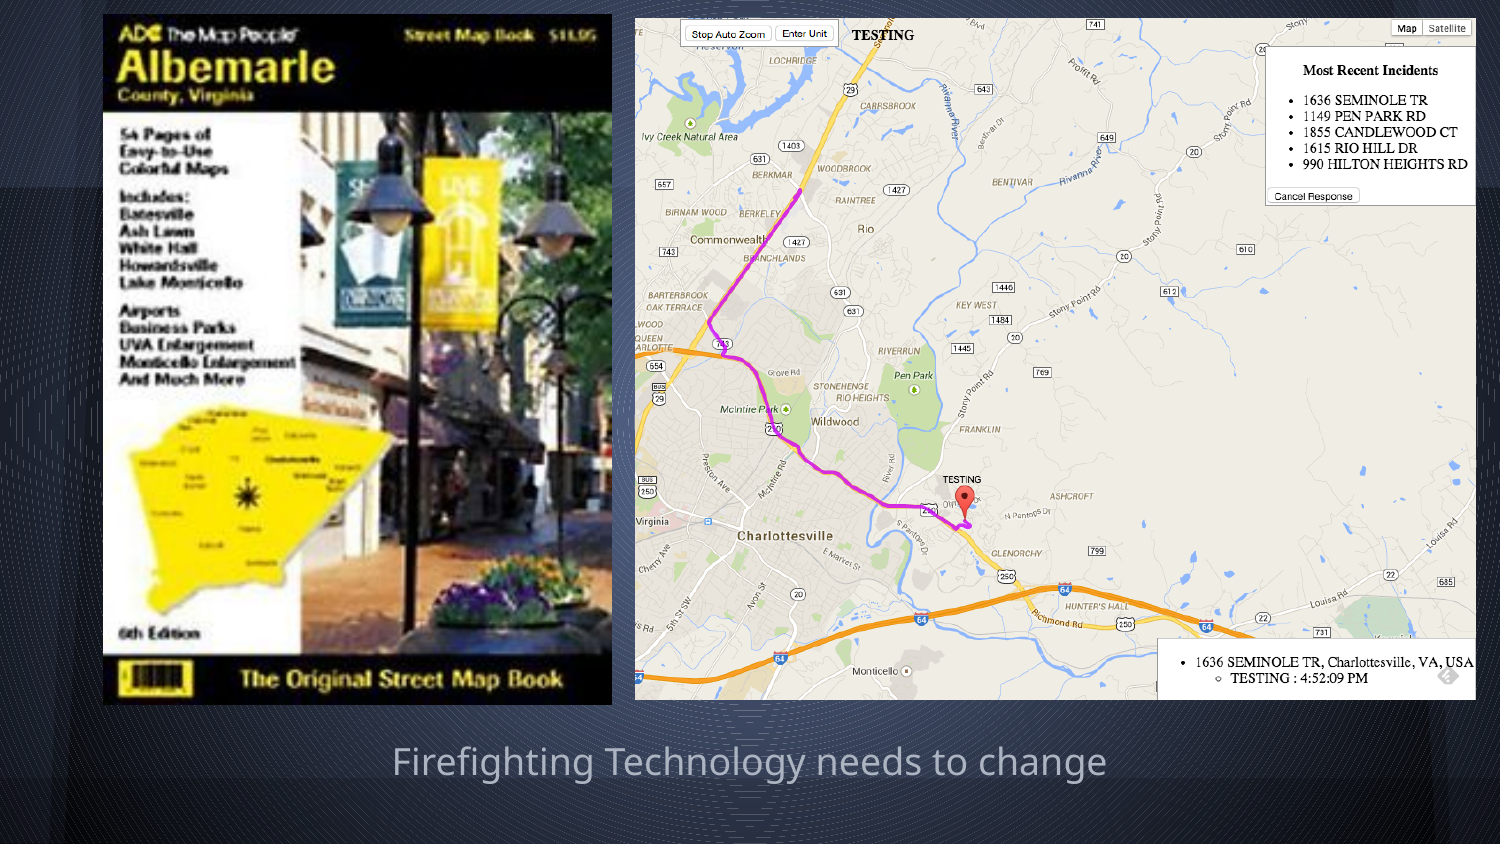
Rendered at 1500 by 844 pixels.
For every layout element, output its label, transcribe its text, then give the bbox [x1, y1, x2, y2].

list Firefighting Technology needs to change [75, 722, 1425, 808]
picture [635, 18, 1476, 701]
picture [103, 14, 612, 705]
